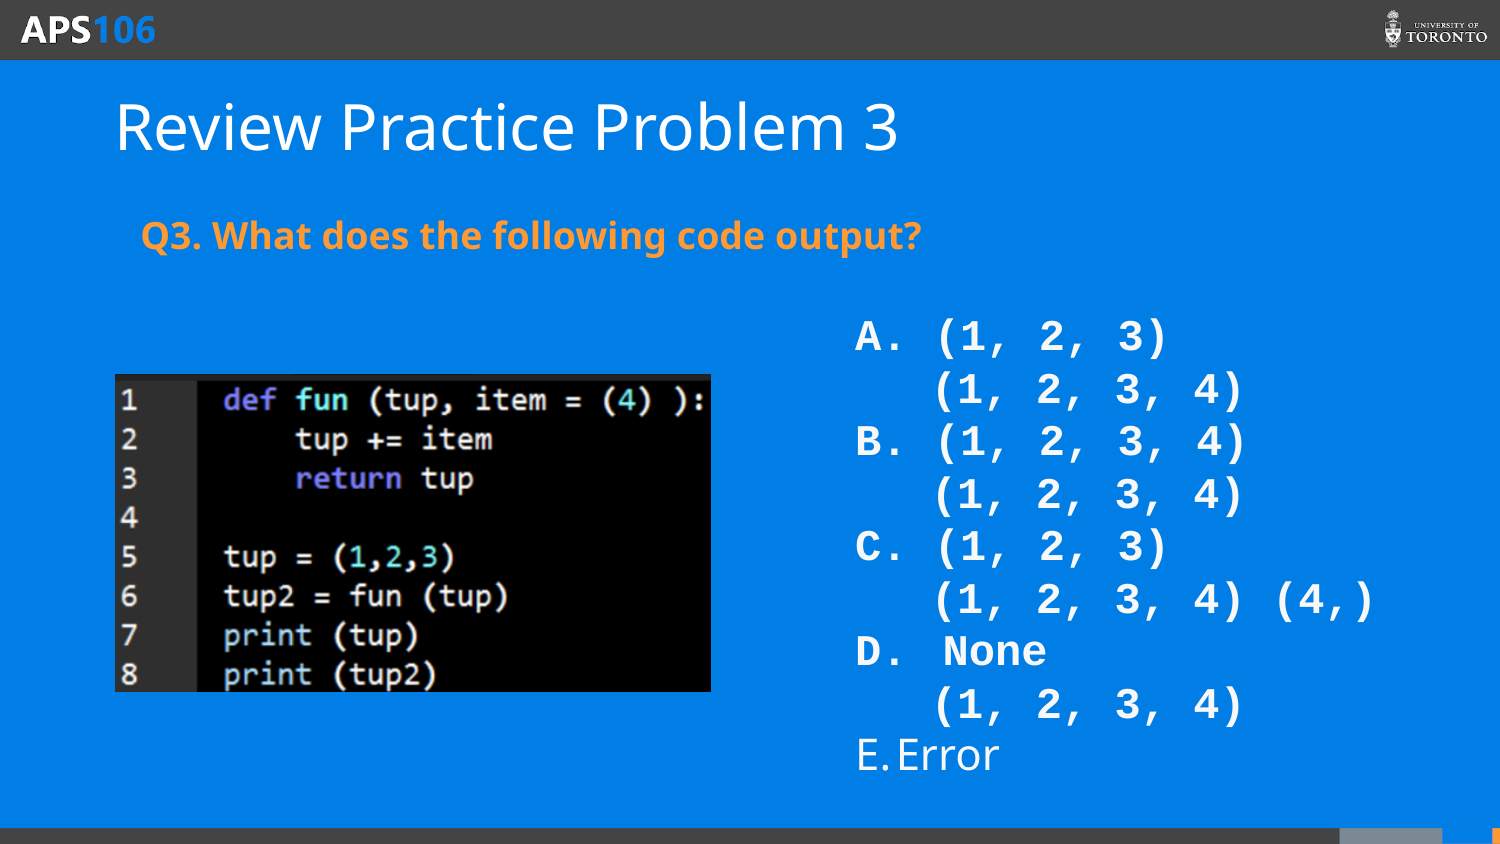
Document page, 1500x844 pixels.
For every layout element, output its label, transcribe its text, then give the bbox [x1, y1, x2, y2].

text_box (1, 2, 3) (1, 2, 3, 4) (1, 2, 3, 4) (1, 2, 3, 4) (1, 2, 3) (1, 2, 3, 4) (4,) None (1, 2, 3, 4) Error [842, 295, 1420, 826]
title Review Practice Problem 3 [103, 89, 1397, 171]
text_box Q3. What does the following code output? [129, 205, 1293, 313]
picture [0, 0, 1500, 844]
